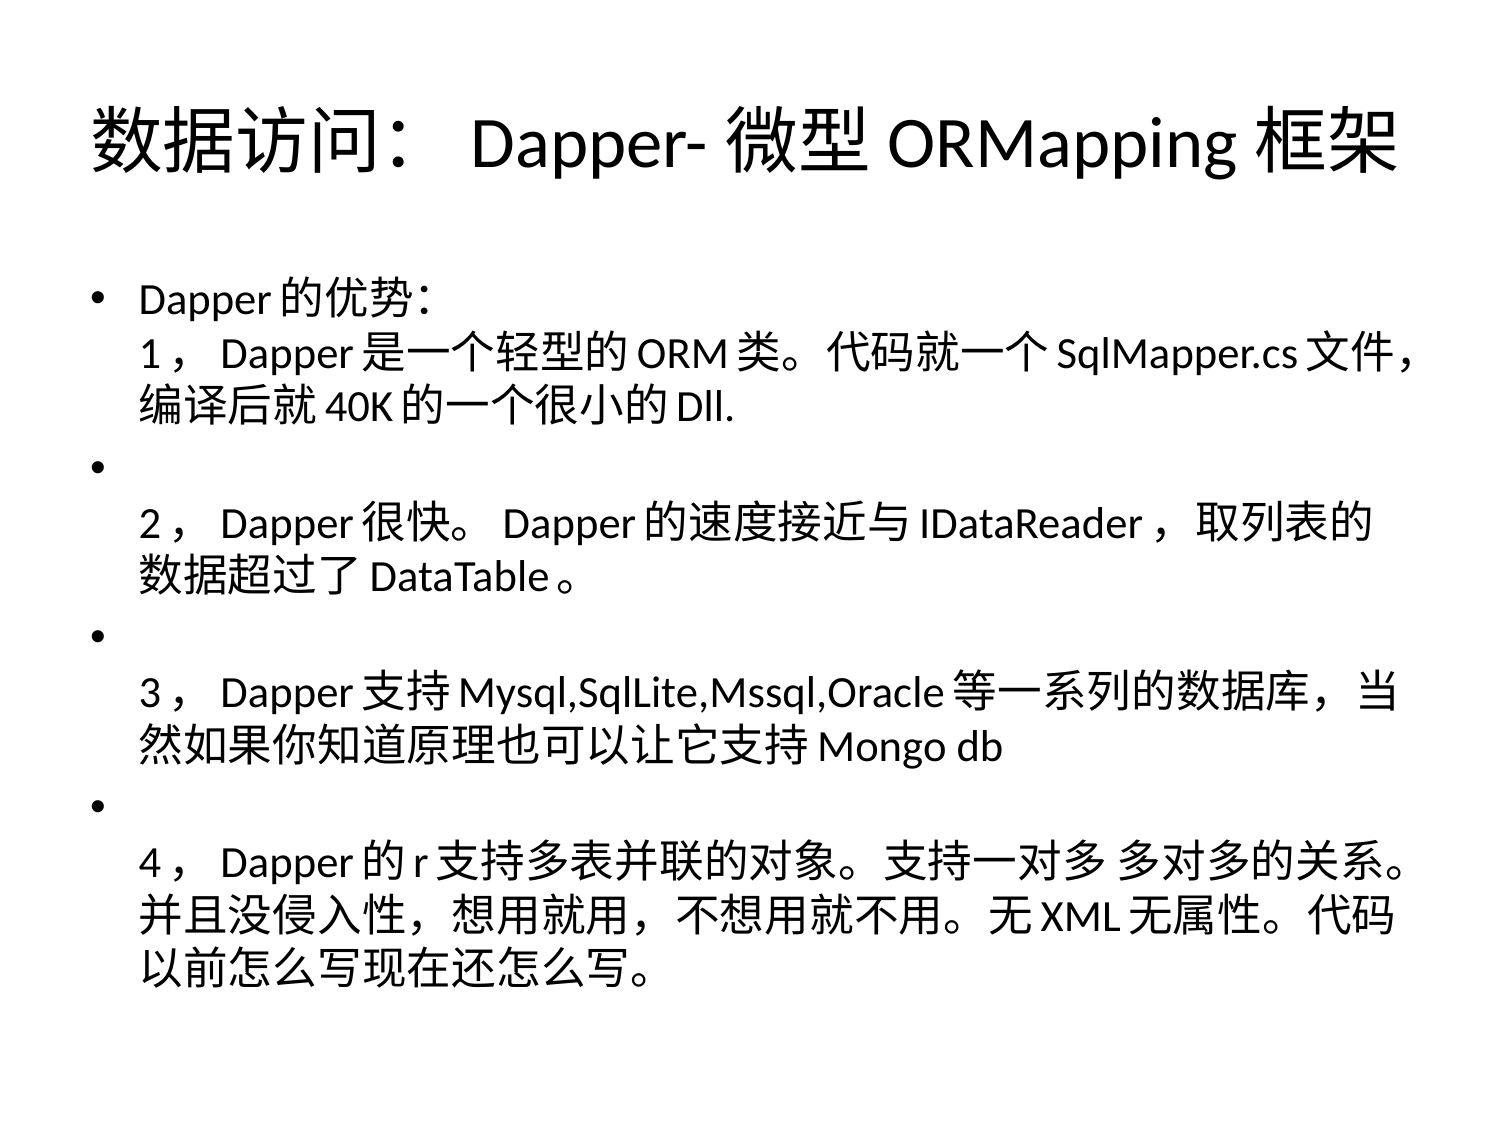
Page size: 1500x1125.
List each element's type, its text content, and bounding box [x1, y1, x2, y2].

list Dapper的优势： 1，Dapper是一个轻型的ORM类。代码就一个SqlMapper.cs文件，编译后就40K的一个很小的Dll. 2，Dapper很快。Dapper的速度接近与IDataReader，取列表的数据超过了DataTable。 3，Dapper支持Mysql,SqlLite,Mssql,Oracle等一系列的数据库，当然如果你知道原理也可以让它支持Mongo db 4，Dapper的r支持多表并联的对象。支持一对多 多对多的关系。并且没侵入性，想用就用，不想用就不用。无XML无属性。代码以前怎么写现在还怎么写。 [75, 262, 1425, 1005]
title 数据访问：Dapper-微型ORMapping框架 [75, 45, 1425, 233]
